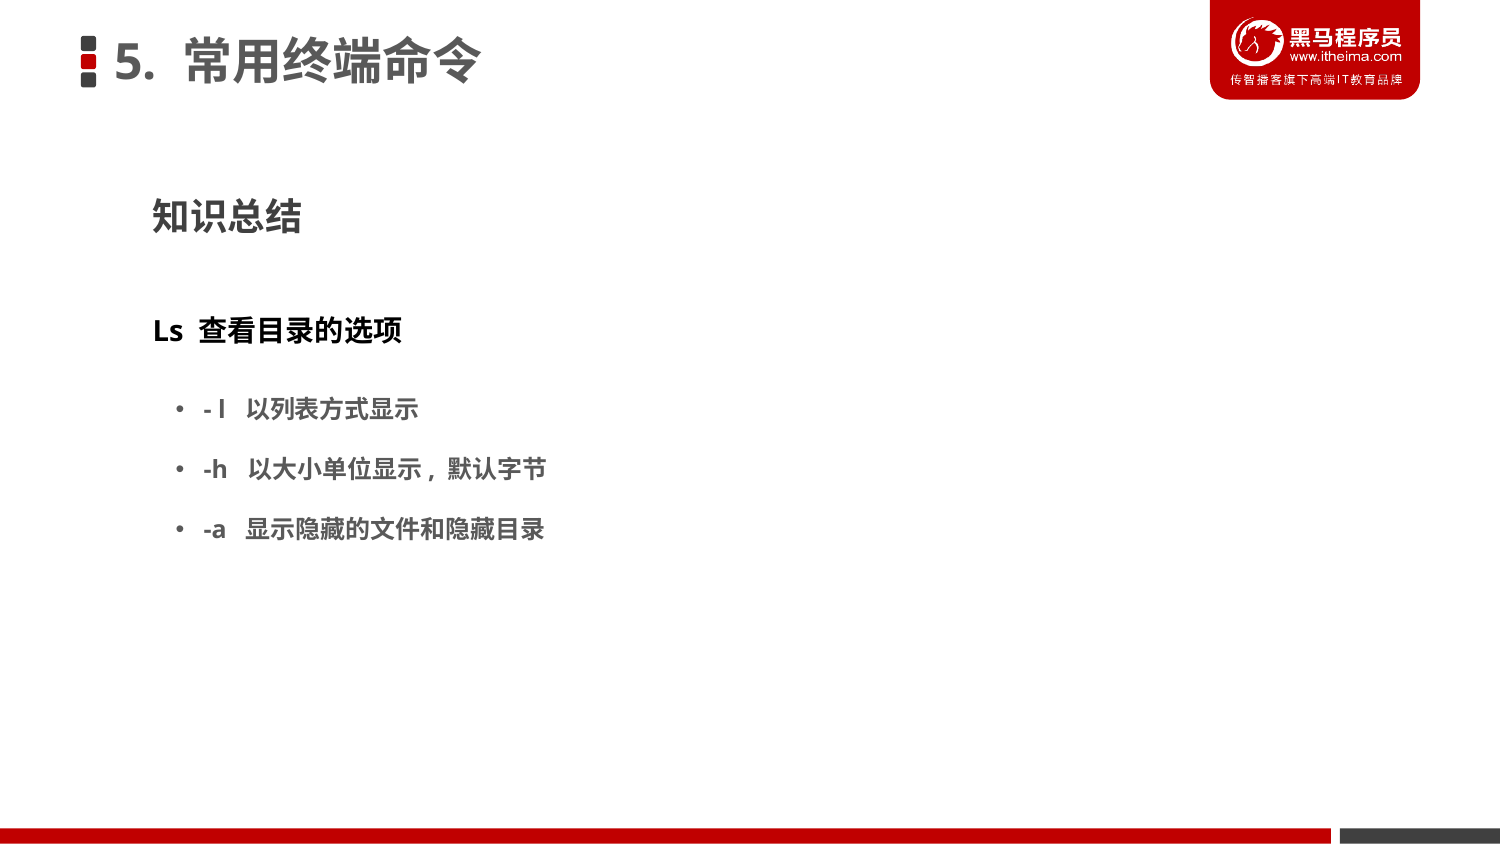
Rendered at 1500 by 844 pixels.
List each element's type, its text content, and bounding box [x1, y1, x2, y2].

text_box Ls 查看目录的选项 [137, 304, 1294, 355]
text_box - l 以列表方式显示 -h 以大小单位显示, 默认字节 -a 显示隐藏的文件和隐藏目录 [160, 386, 567, 551]
picture [1212, 8, 1421, 94]
text_box 5. 常用终端命令 [103, 0, 987, 130]
text_box 知识总结 [138, 185, 715, 246]
